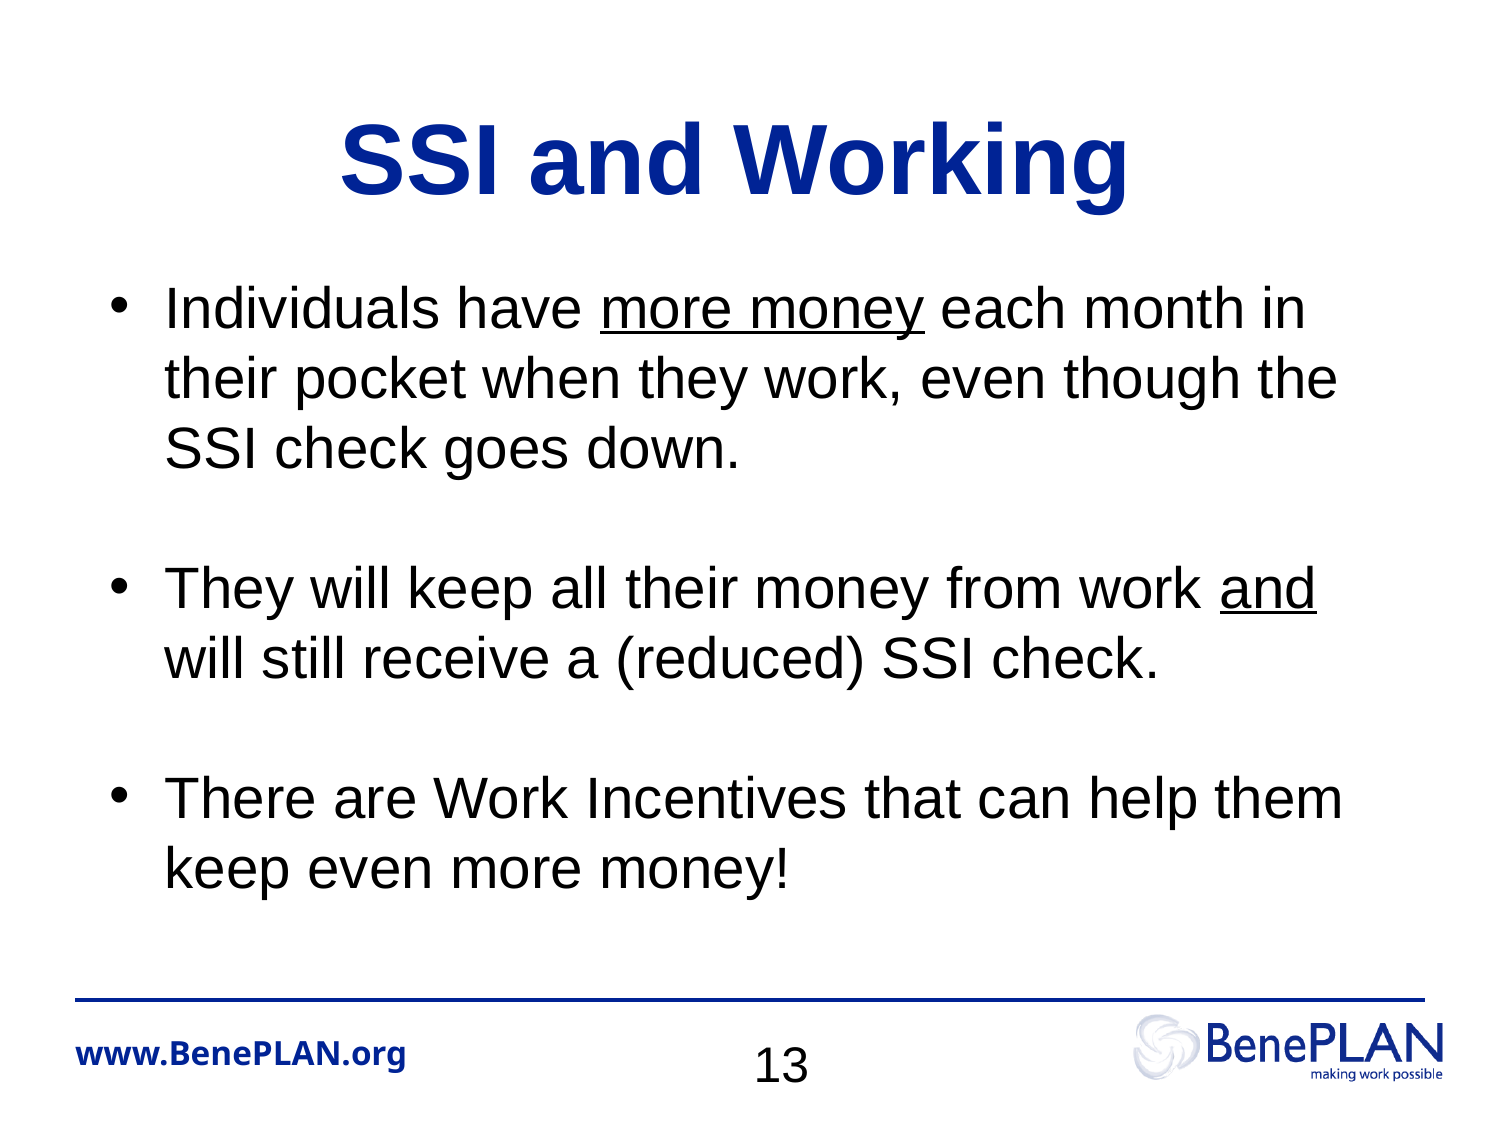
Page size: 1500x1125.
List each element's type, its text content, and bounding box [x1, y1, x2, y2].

picture [1112, 1012, 1461, 1088]
slide_number 13 [725, 1025, 838, 1088]
text_box SSI and Working [74, 87, 1425, 223]
text_box Individuals have more money each month in their pocket when they work, even though the SSI check goes down. They will keep all their money from work and will still receive a (reduced) SSI check. There are Work Incentives that can help them keep even more money! [74, 262, 1425, 908]
